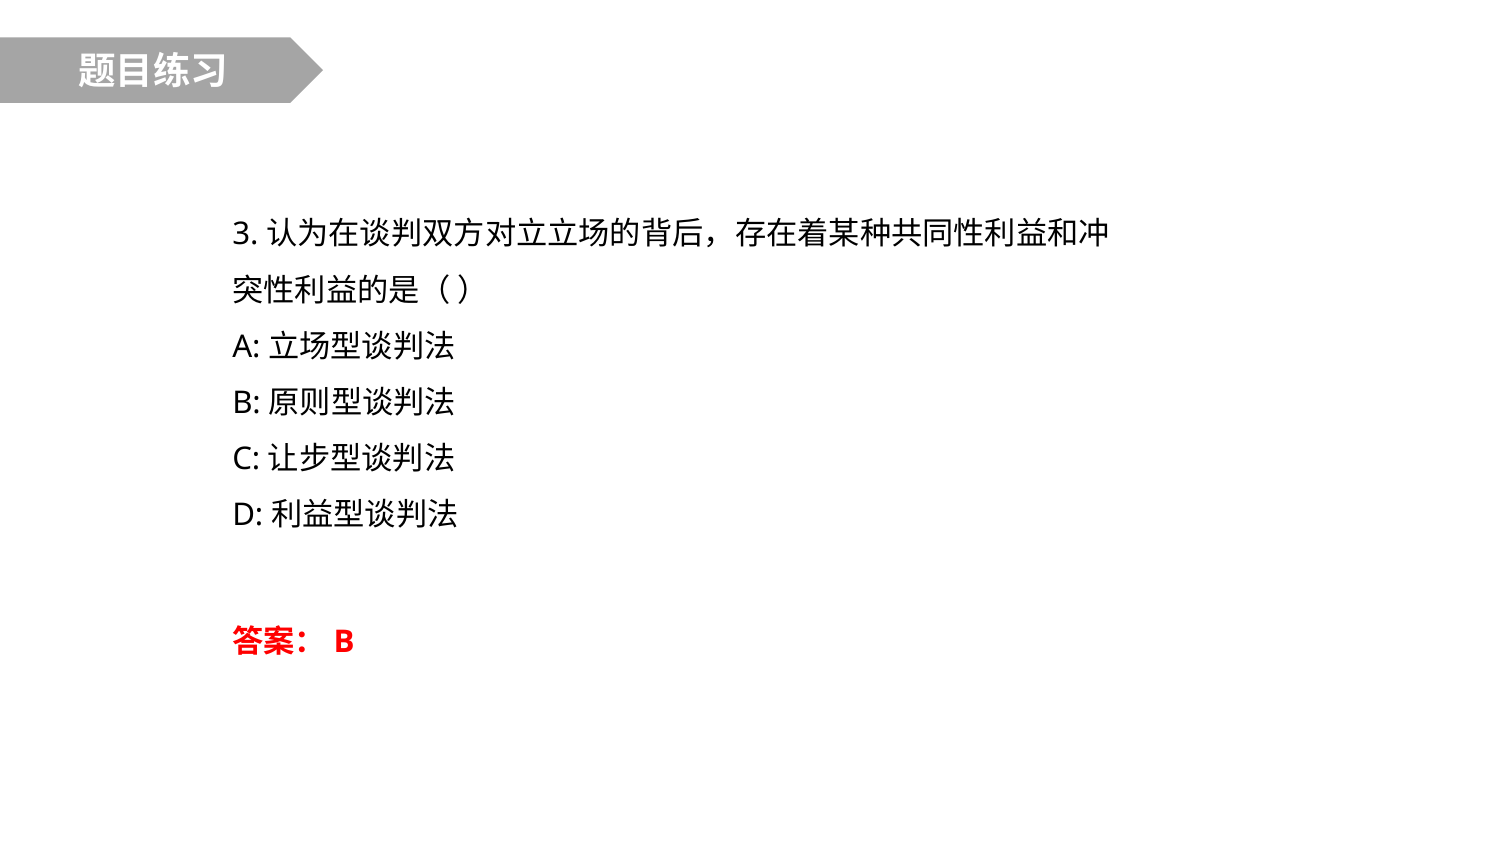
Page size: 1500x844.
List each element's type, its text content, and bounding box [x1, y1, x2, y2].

text_box 3.认为在谈判双方对立立场的背后，存在着某种共同性利益和冲突性利益的是（ ） A:立场型谈判法 B:原则型谈判法 C:让步型谈判法 D:利益型谈判法 [220, 189, 1128, 538]
text_box 题目练习 [0, 36, 325, 104]
text_box 答案：B [220, 597, 871, 665]
